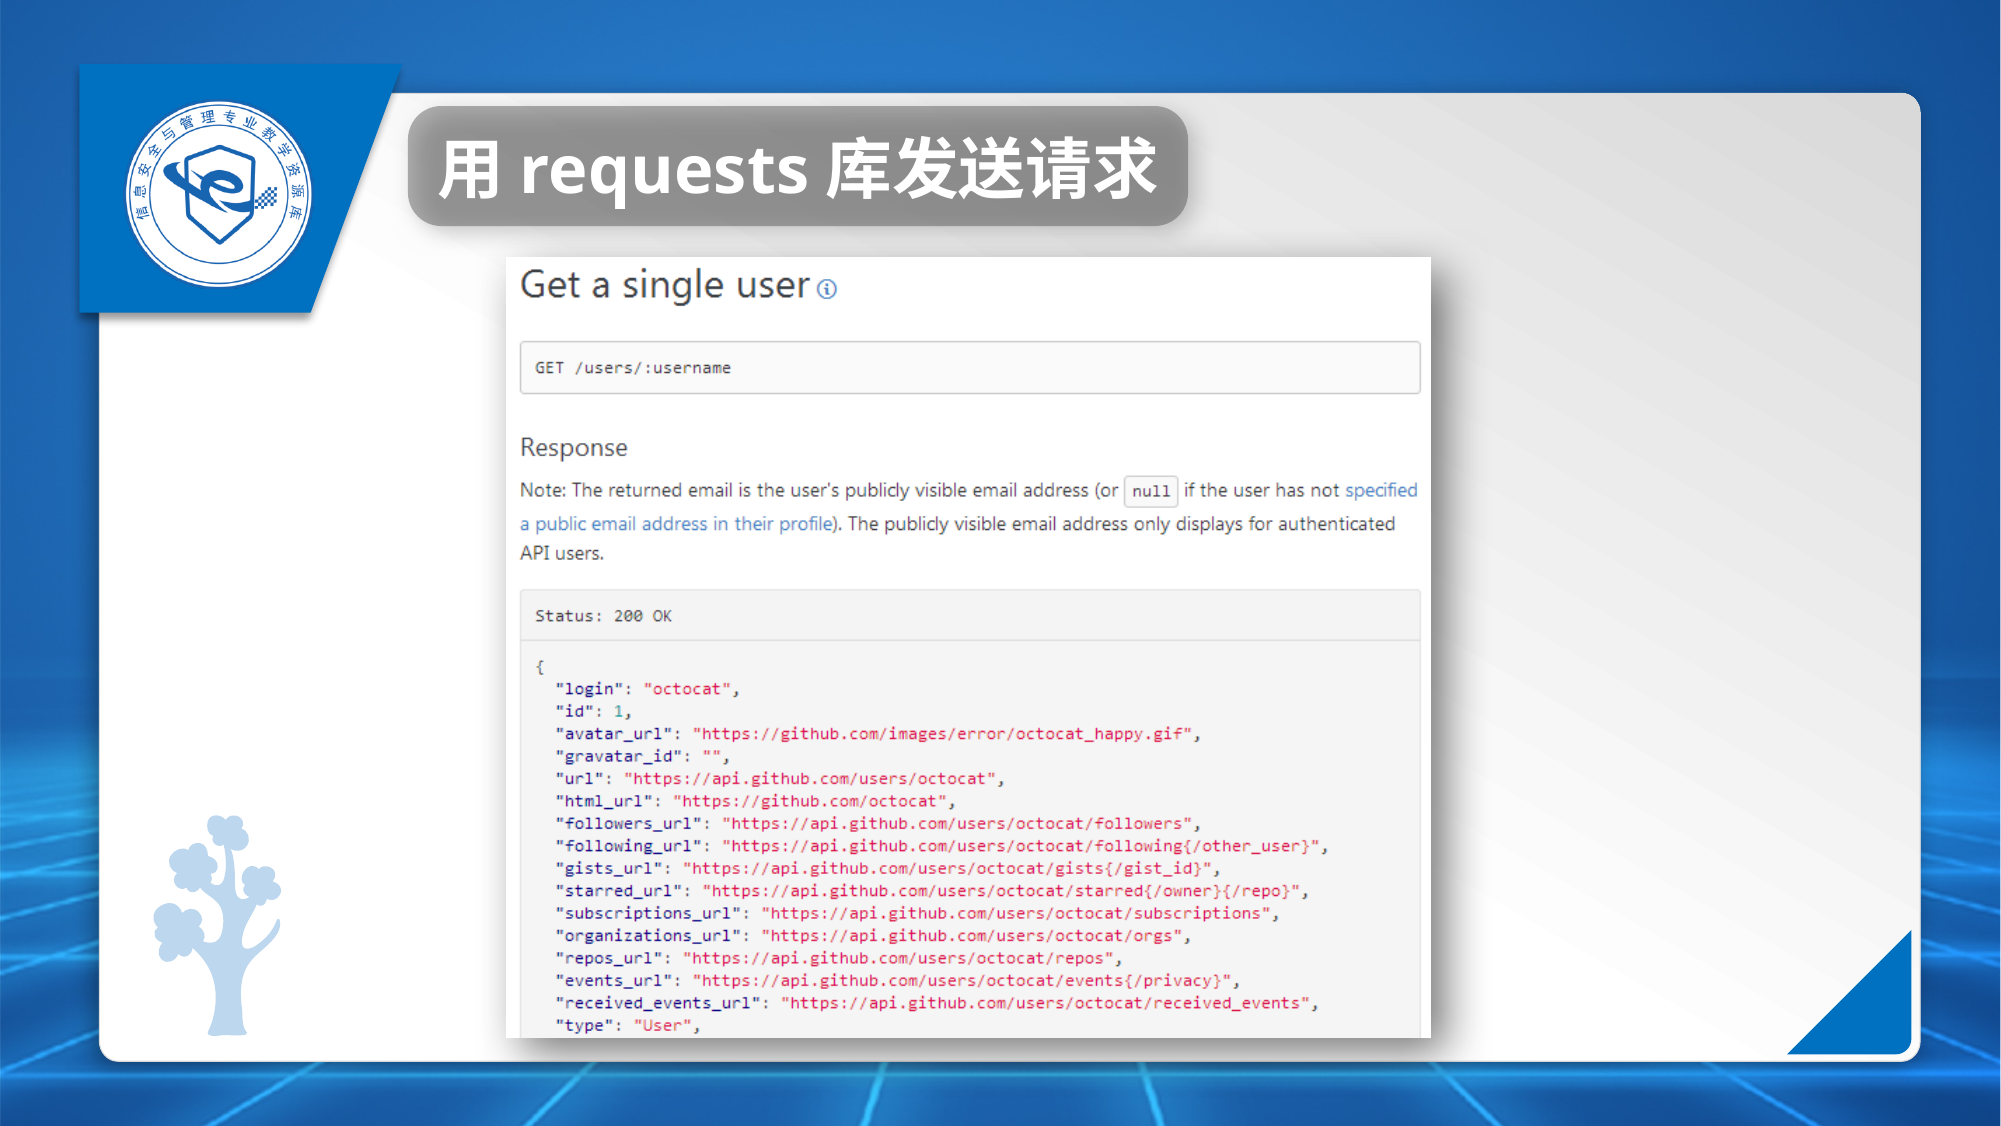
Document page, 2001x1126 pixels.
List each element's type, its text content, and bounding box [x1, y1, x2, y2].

text_box 用requests库发送请求 [422, 118, 1174, 214]
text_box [151, 809, 284, 1038]
text_box [406, 104, 1190, 228]
picture [0, 0, 2001, 1126]
